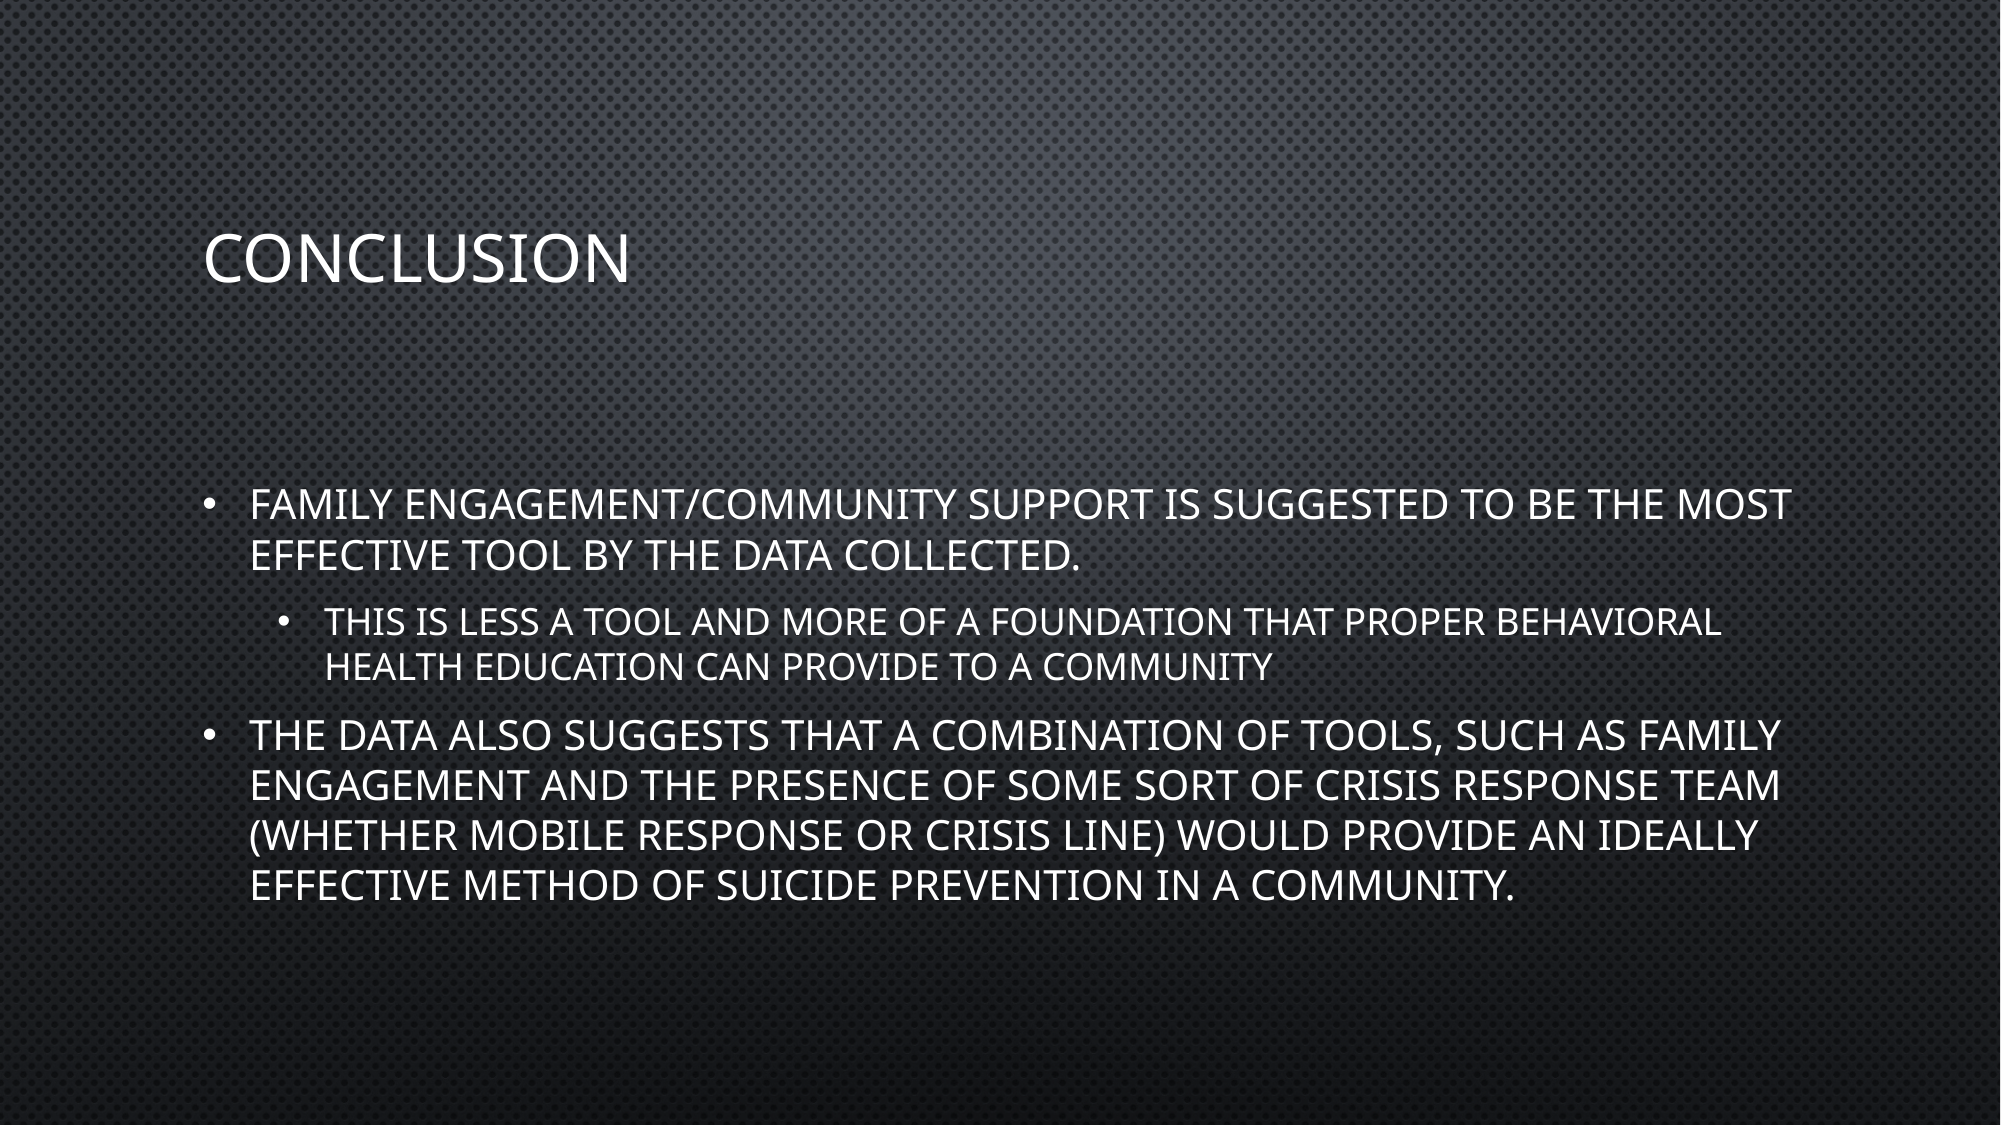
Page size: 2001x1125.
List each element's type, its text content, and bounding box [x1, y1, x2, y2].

title conclusion [187, 99, 1813, 413]
list Family engagement/Community support is suggested to be the most effective tool by the data collected. This is less a tool and more of a foundation that proper behavioral health education can provide to a community The data also suggests that a combination of tools, such as family engagement and the presence of some sort of crisis response team (whether mobile response or crisis line) would provide an ideally effective method of suicide prevention in a community. [187, 437, 1813, 950]
